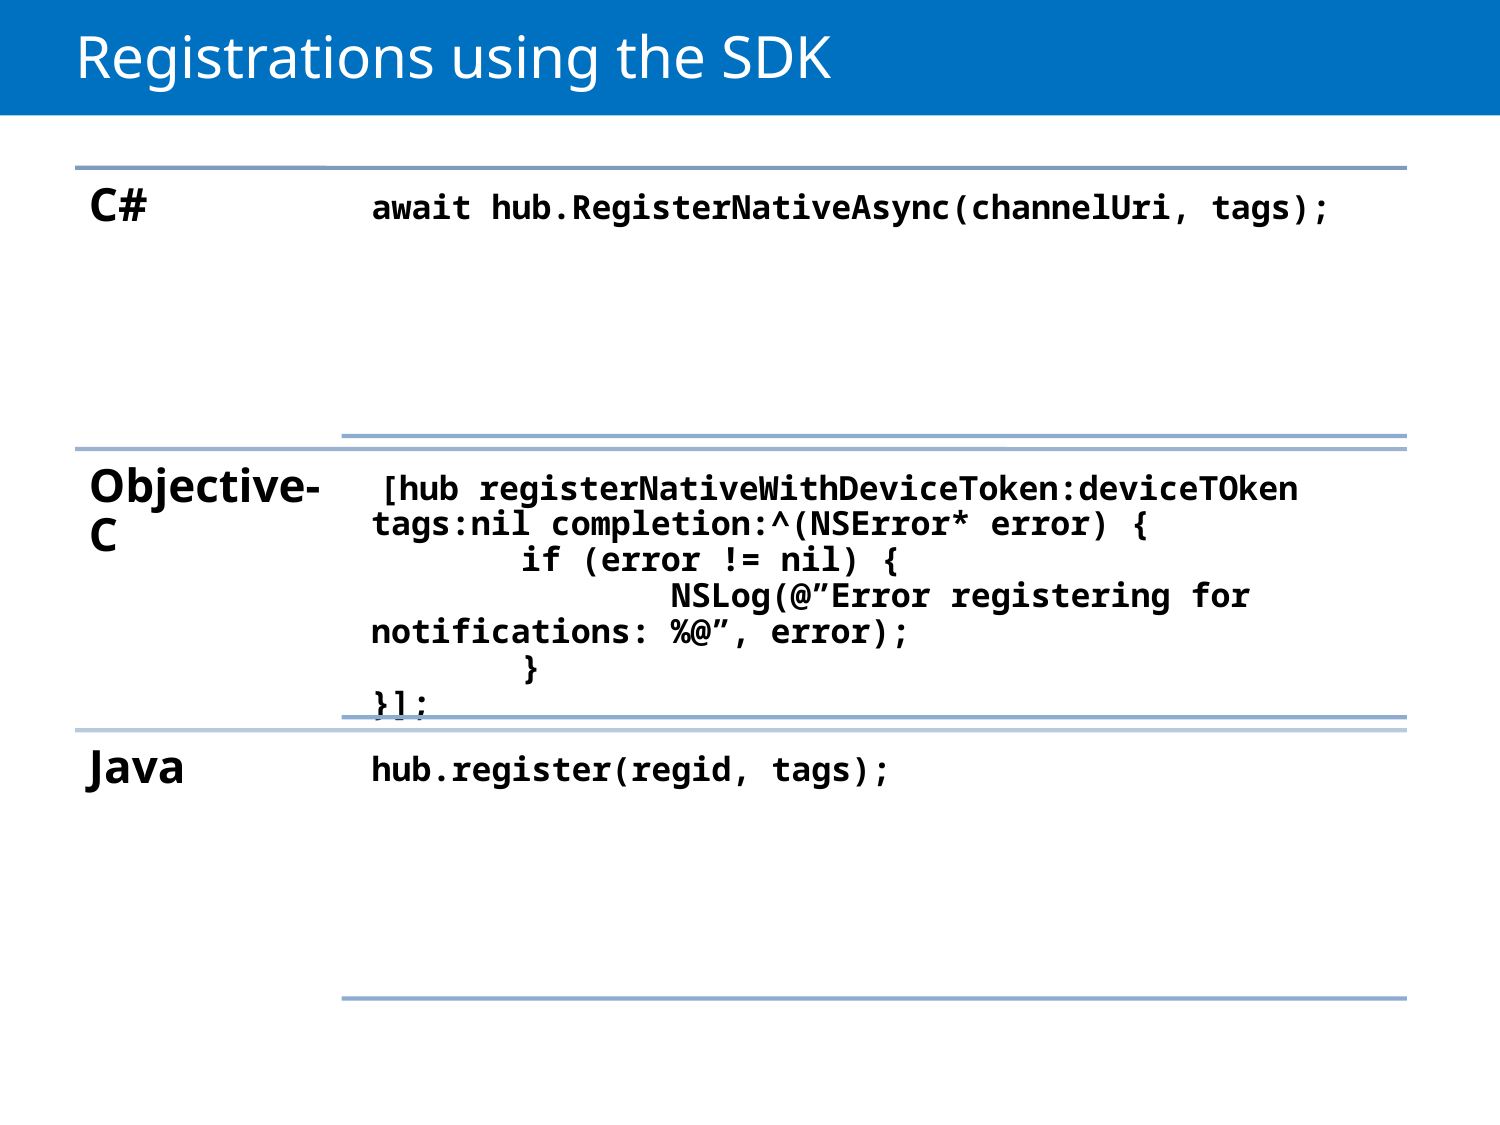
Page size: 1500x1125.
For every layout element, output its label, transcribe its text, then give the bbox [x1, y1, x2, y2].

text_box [74, 167, 1408, 1013]
title Registrations using the SDK [75, 0, 1351, 122]
